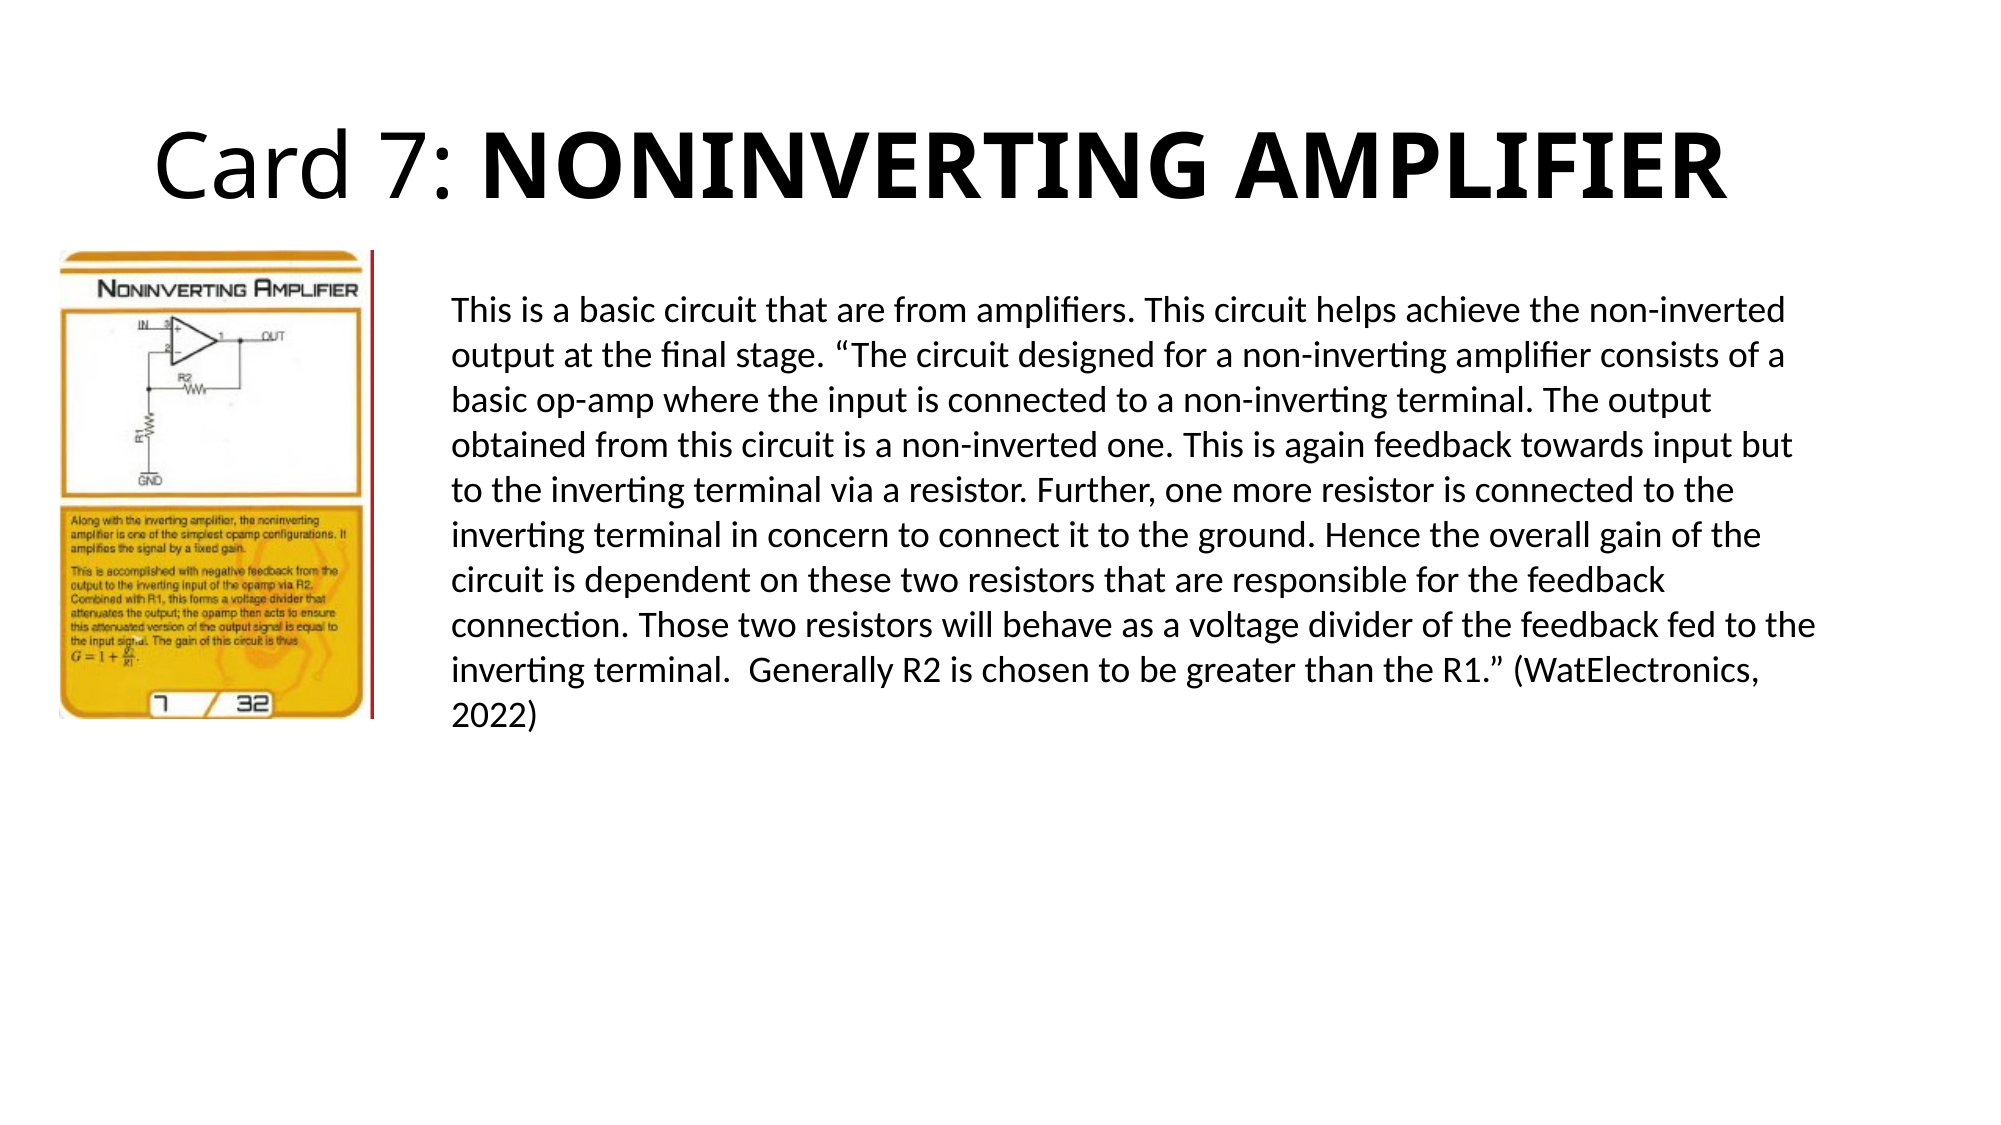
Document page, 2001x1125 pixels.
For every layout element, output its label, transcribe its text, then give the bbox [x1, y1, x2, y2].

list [59, 250, 374, 719]
title Card 7: Noninverting Amplifier [137, 59, 1863, 278]
text_box This is a basic circuit that are from amplifiers. This circuit helps achieve the non-inverted output at the final stage. “The circuit designed for a non-inverting amplifier consists of a basic op-amp where the input is connected to a non-inverting terminal. The output obtained from this circuit is a non-inverted one. This is again feedback towards input but to the inverting terminal via a resistor. Further, one more resistor is connected to the inverting terminal in concern to connect it to the ground. Hence the overall gain of the circuit is dependent on these two resistors that are responsible for the feedback connection. Those two resistors will behave as a voltage divider of the feedback fed to the inverting terminal. Generally R2 is chosen to be greater than the R1.” (WatElectronics, 2022) [436, 277, 1845, 742]
